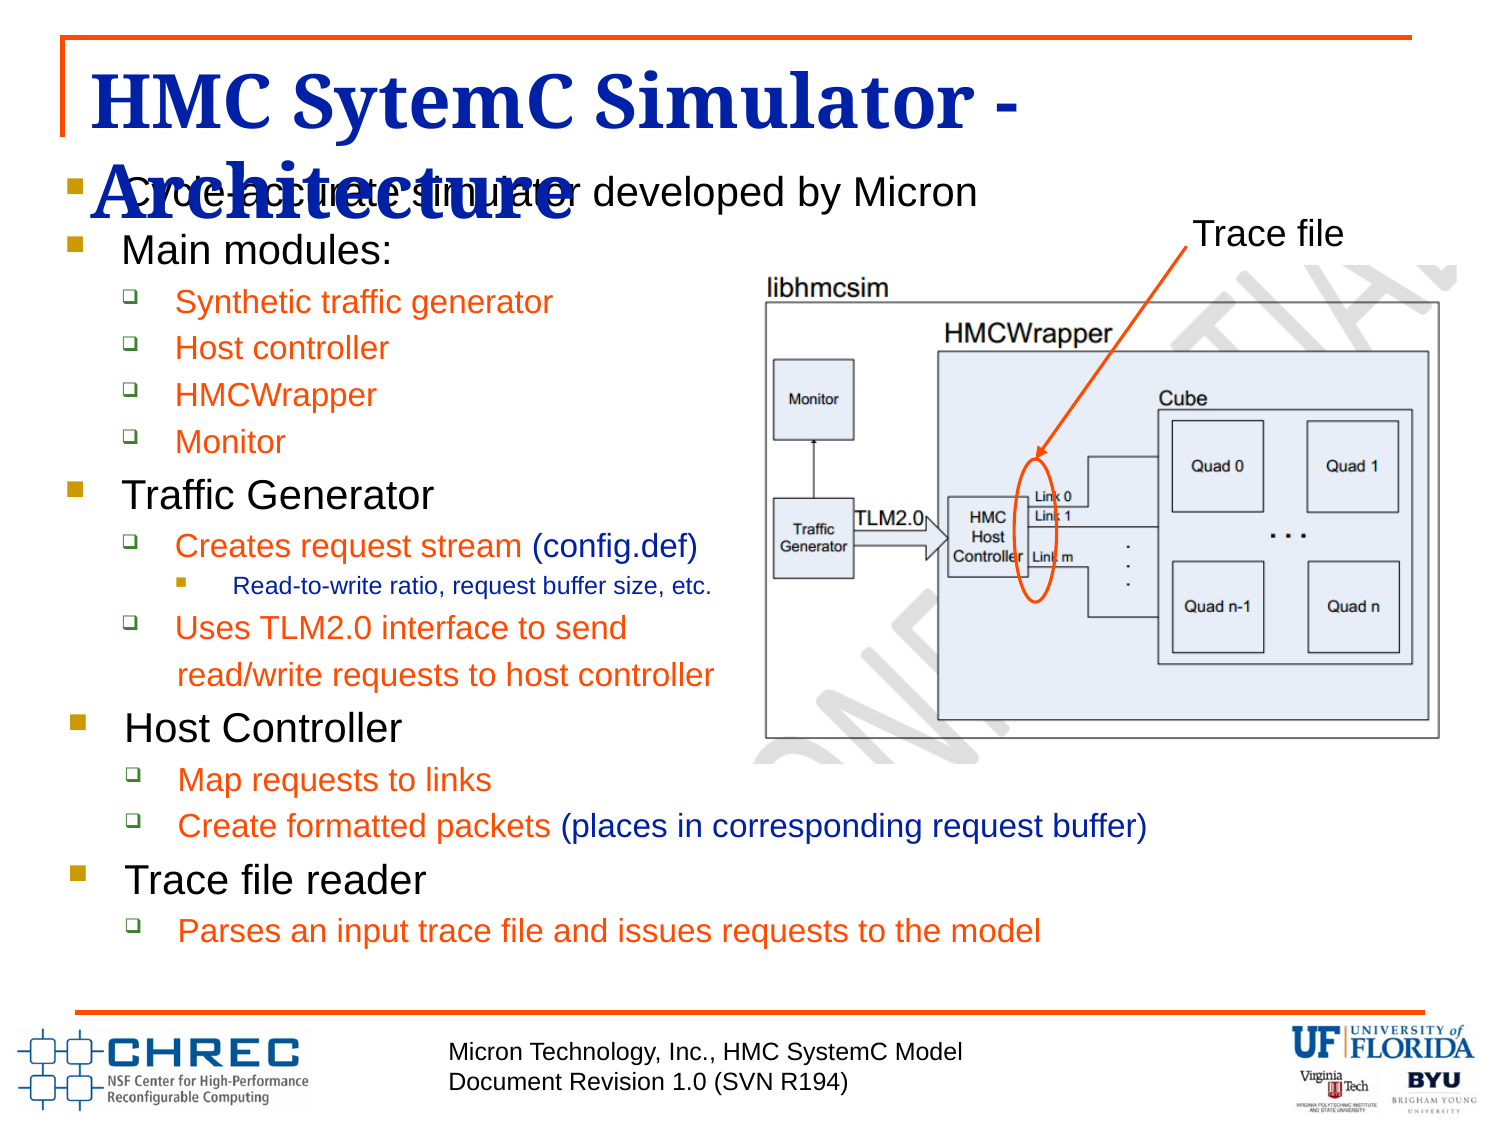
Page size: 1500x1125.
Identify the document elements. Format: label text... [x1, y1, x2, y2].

picture [749, 265, 1457, 765]
text_box Micron Technology, Inc., HMC SystemC Model Document Revision 1.0 (SVN R194) [433, 1028, 1320, 1104]
text_box Trace file [1177, 201, 1360, 262]
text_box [1035, 245, 1187, 460]
picture [1287, 1021, 1485, 1117]
list Cycle-accurate simulator developed by Micron Main modules: Synthetic traffic generator Host controller HMCWrapper Monitor Traffic Generator Creates request stream (config.def) Read-to-write ratio, request buffer size, etc. Uses TLM2.0 interface to send read/write requests to host controller Host Controller Map requests to links Create formatted packets (places in corresponding request buffer) Trace file reader Parses an input trace file and issues requests to the model [49, 157, 1451, 1004]
picture [12, 1026, 313, 1112]
title HMC SytemC Simulator - Architecture [74, 45, 1426, 201]
